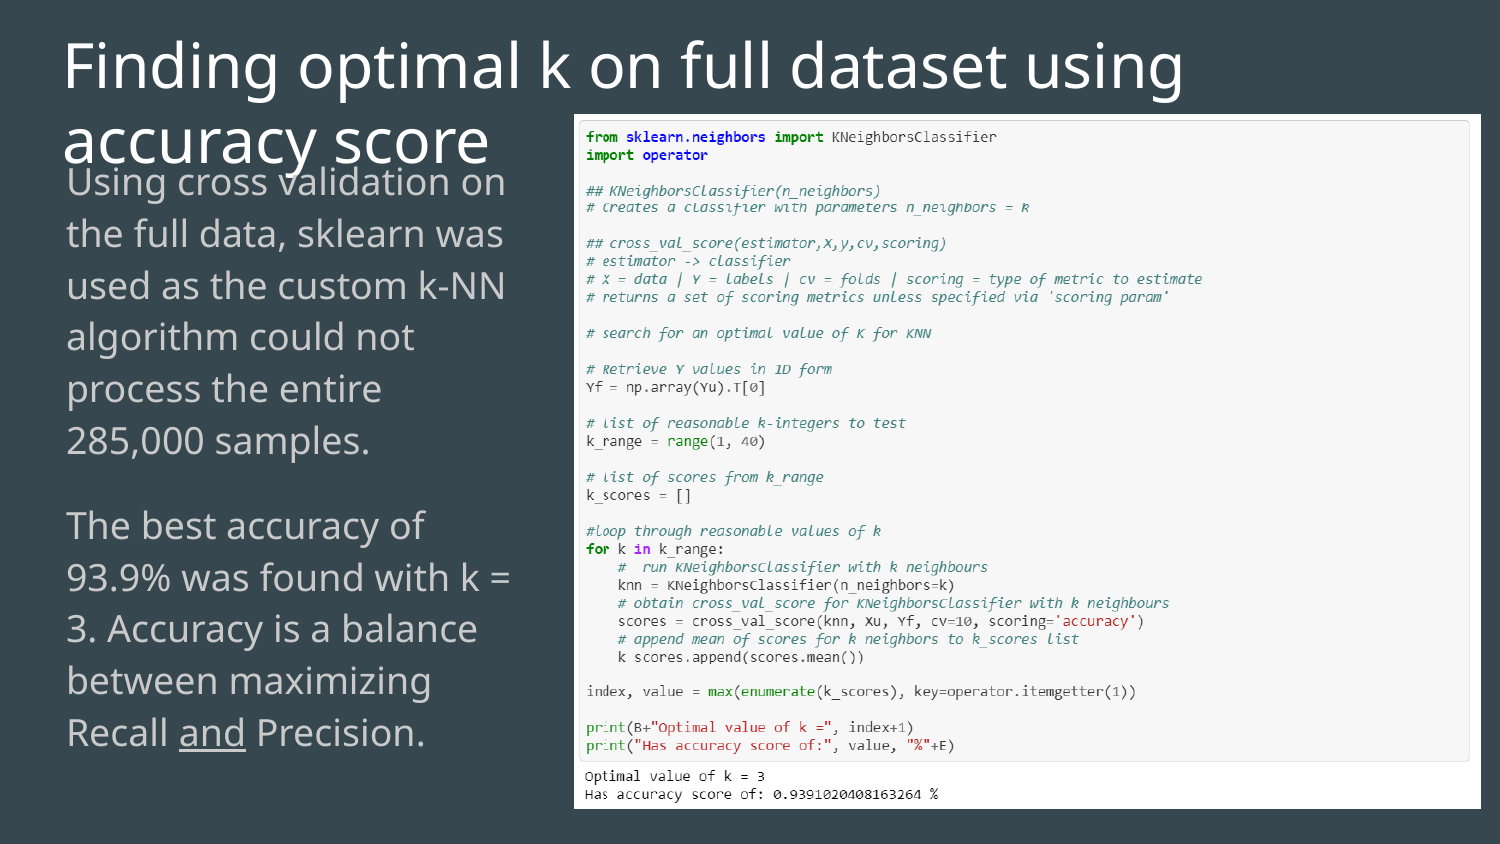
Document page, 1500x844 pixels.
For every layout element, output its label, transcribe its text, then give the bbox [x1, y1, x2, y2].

list Using cross validation on the full data, sklearn was used as the custom k-NN algorithm could not process the entire 285,000 samples. The best accuracy of 93.9% was found with k = 3. Accuracy is a balance between maximizing Recall and Precision. [51, 136, 528, 787]
picture [573, 114, 1481, 809]
title Finding optimal k on full dataset using accuracy score [47, 11, 1453, 161]
